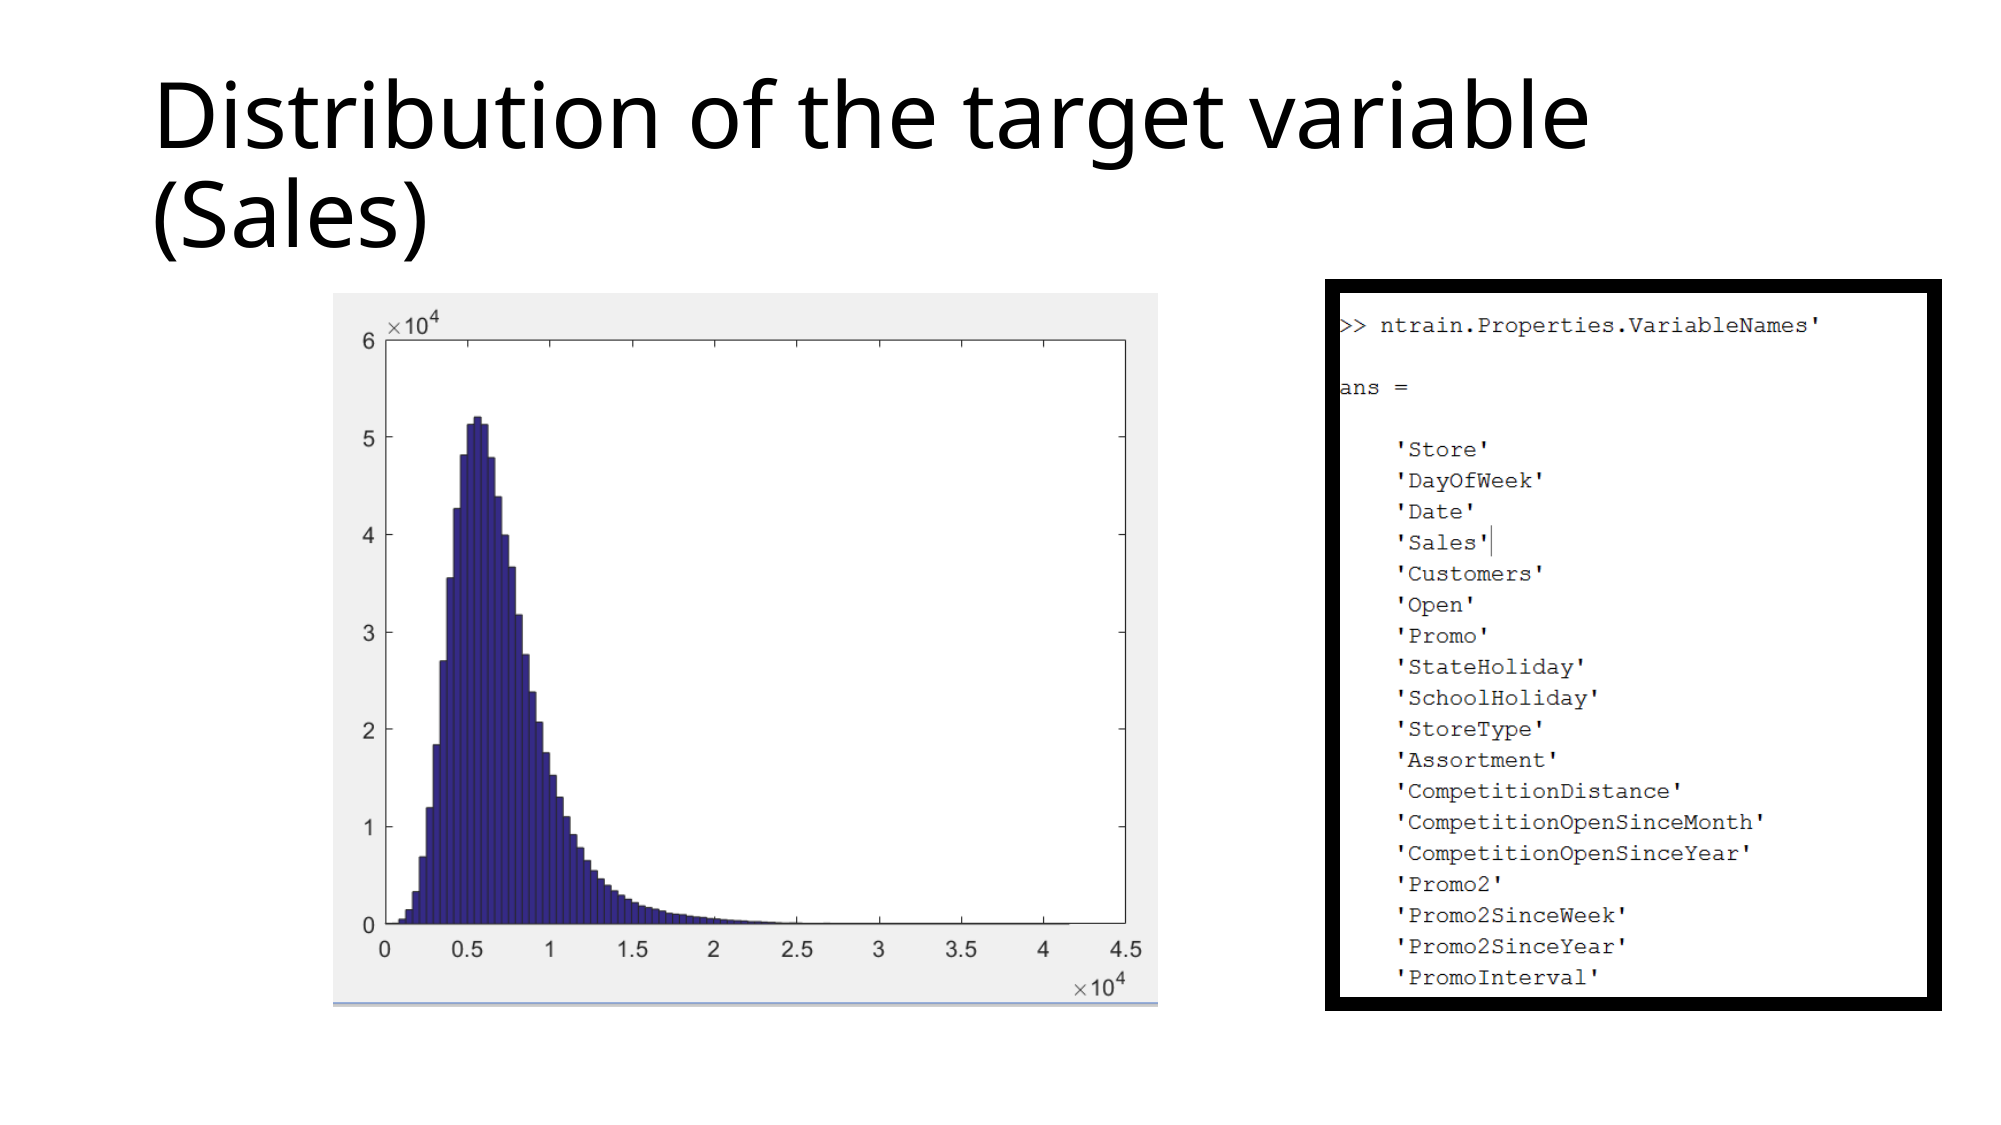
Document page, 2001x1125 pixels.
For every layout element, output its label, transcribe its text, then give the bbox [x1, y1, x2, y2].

title Distribution of the target variable (Sales) [137, 59, 1863, 278]
picture [1339, 293, 1928, 997]
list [333, 293, 1158, 1007]
